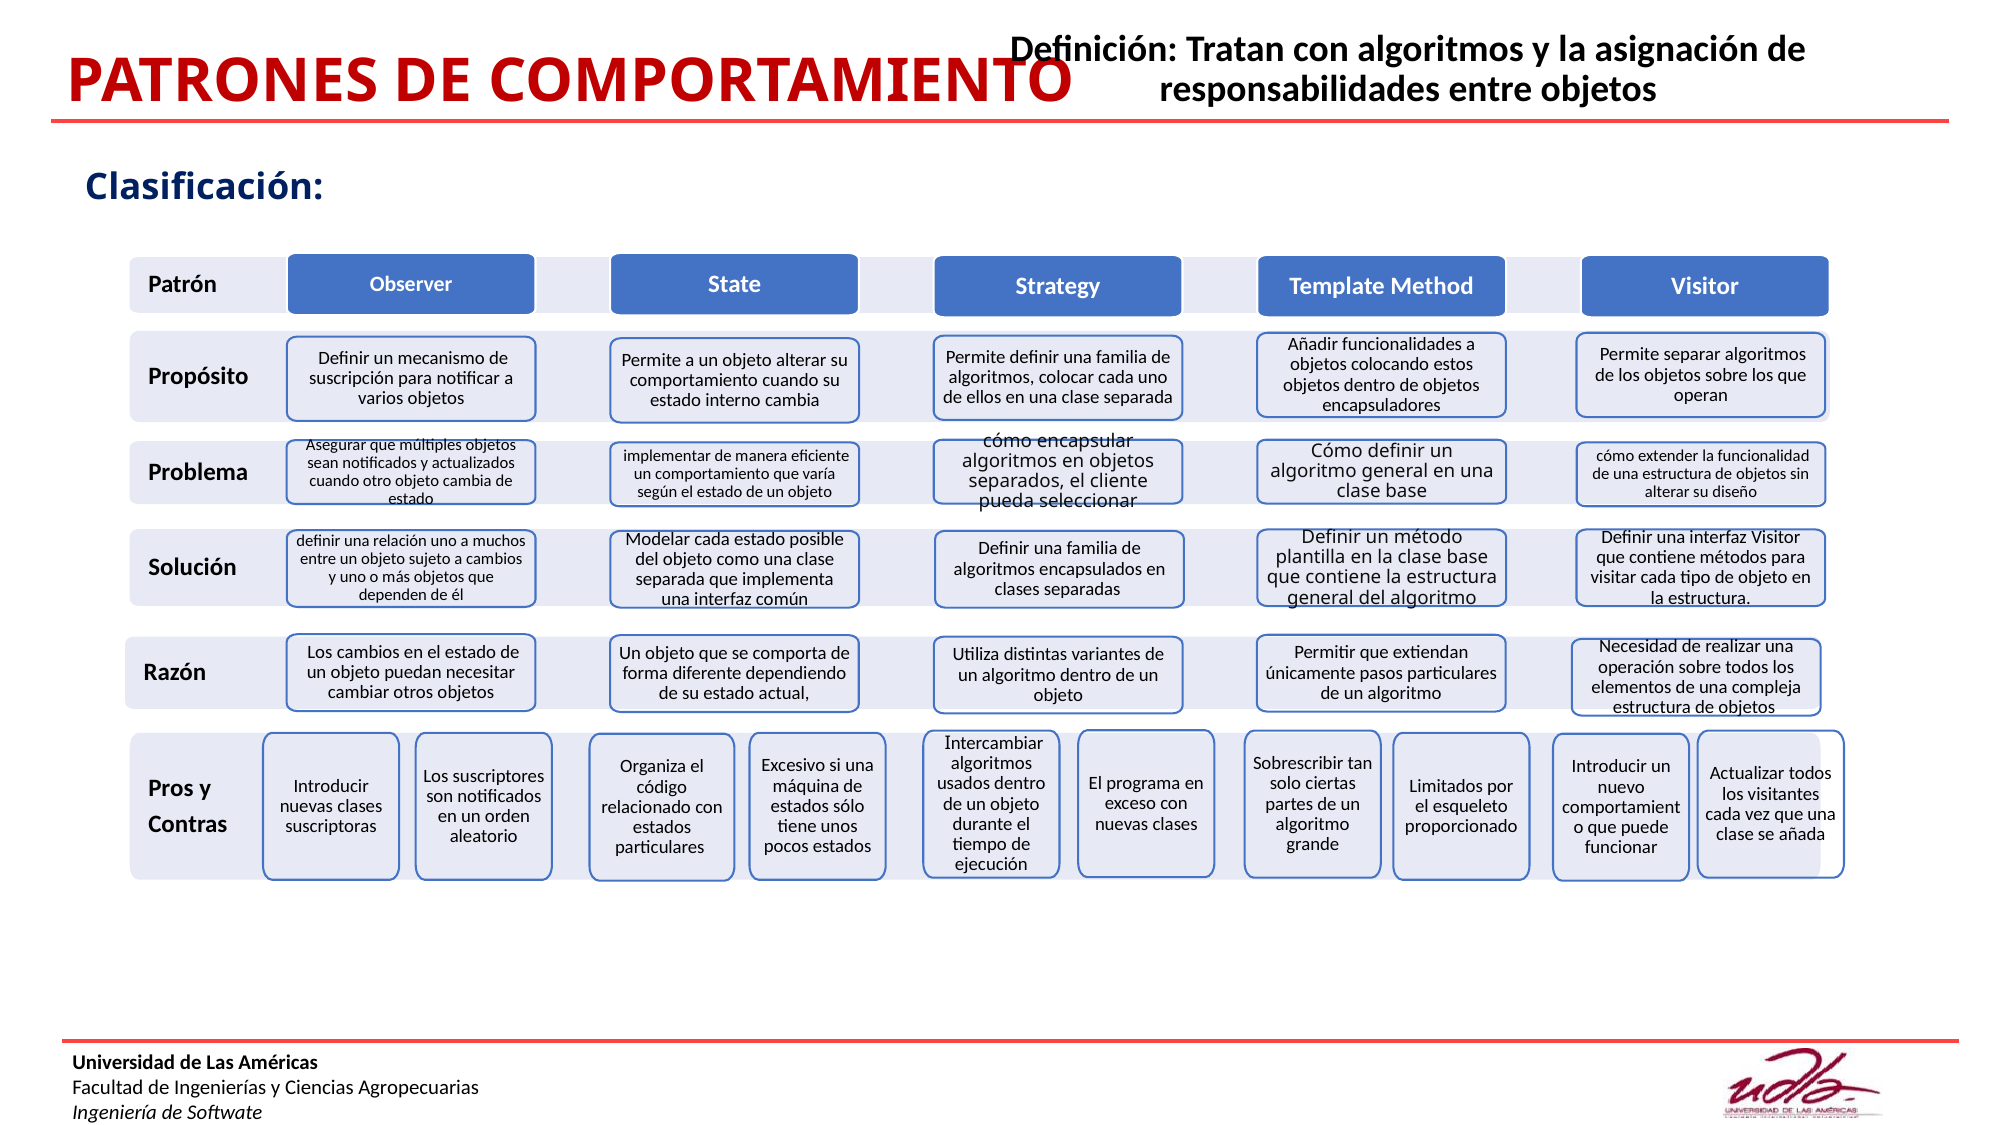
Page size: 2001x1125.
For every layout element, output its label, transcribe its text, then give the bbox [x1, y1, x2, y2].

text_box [125, 252, 1845, 881]
text_box Definición: Tratan con algoritmos y la asignación de responsabilidades entre objetos [868, 21, 1949, 117]
text_box Universidad de Las Américas Facultad de Ingenierías y Ciencias Agropecuarias Ingeniería de Softwate [57, 1041, 1112, 1125]
title PATRONES DE COMPORTAMIENTO [51, 0, 1105, 119]
text_box Clasificación: [69, 141, 372, 215]
picture [1723, 1048, 1883, 1118]
